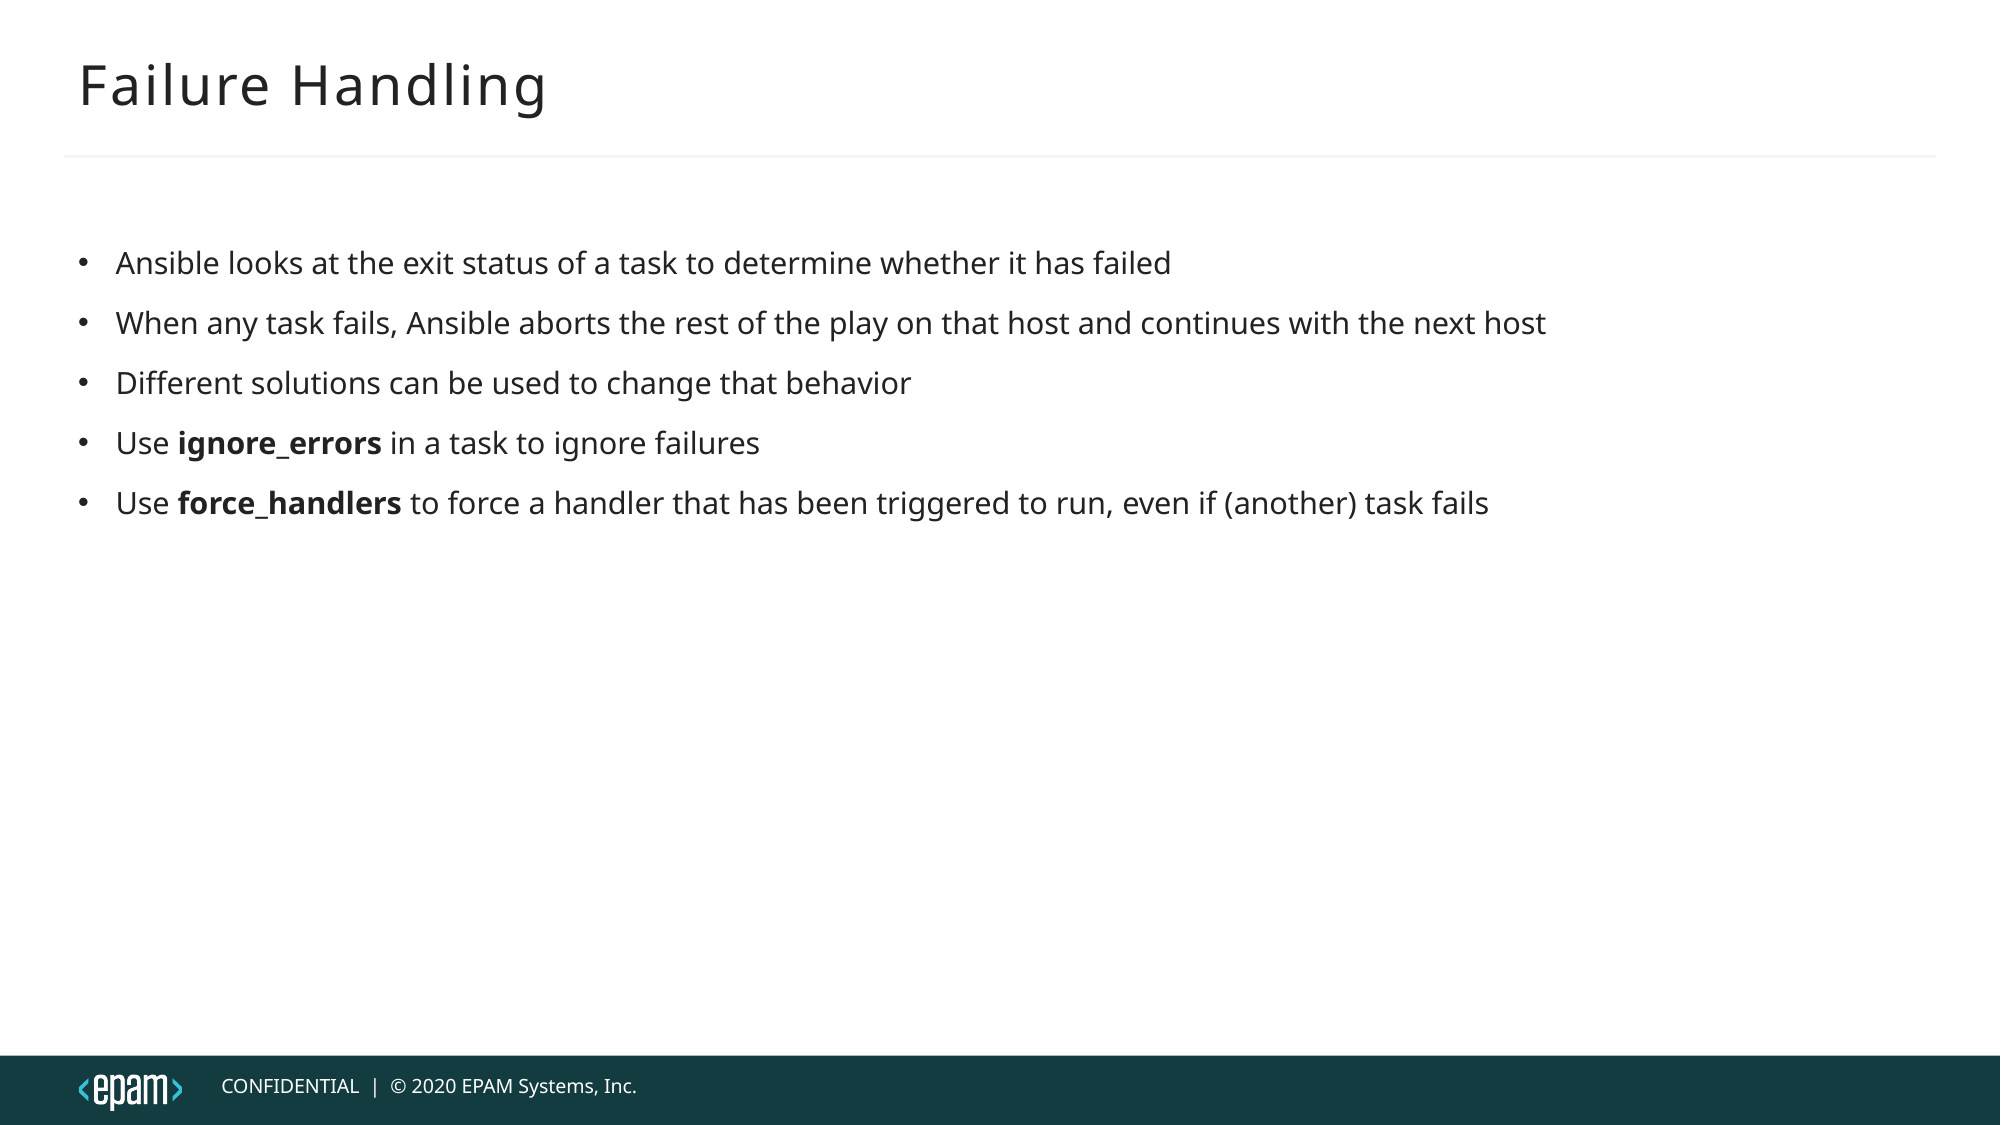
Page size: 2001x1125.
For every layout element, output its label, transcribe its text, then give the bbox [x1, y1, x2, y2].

title Failure Handling [78, 50, 1922, 116]
list Ansible looks at the exit status of a task to determine whether it has failed When any task fails, Ansible aborts the rest of the play on that host and continues with the next host Different solutions can be used to change that behavior Use ignore_errors in a task to ignore failures Use force_handlers to force a handler that has been triggered to run, even if (another) task fails [78, 236, 1922, 980]
